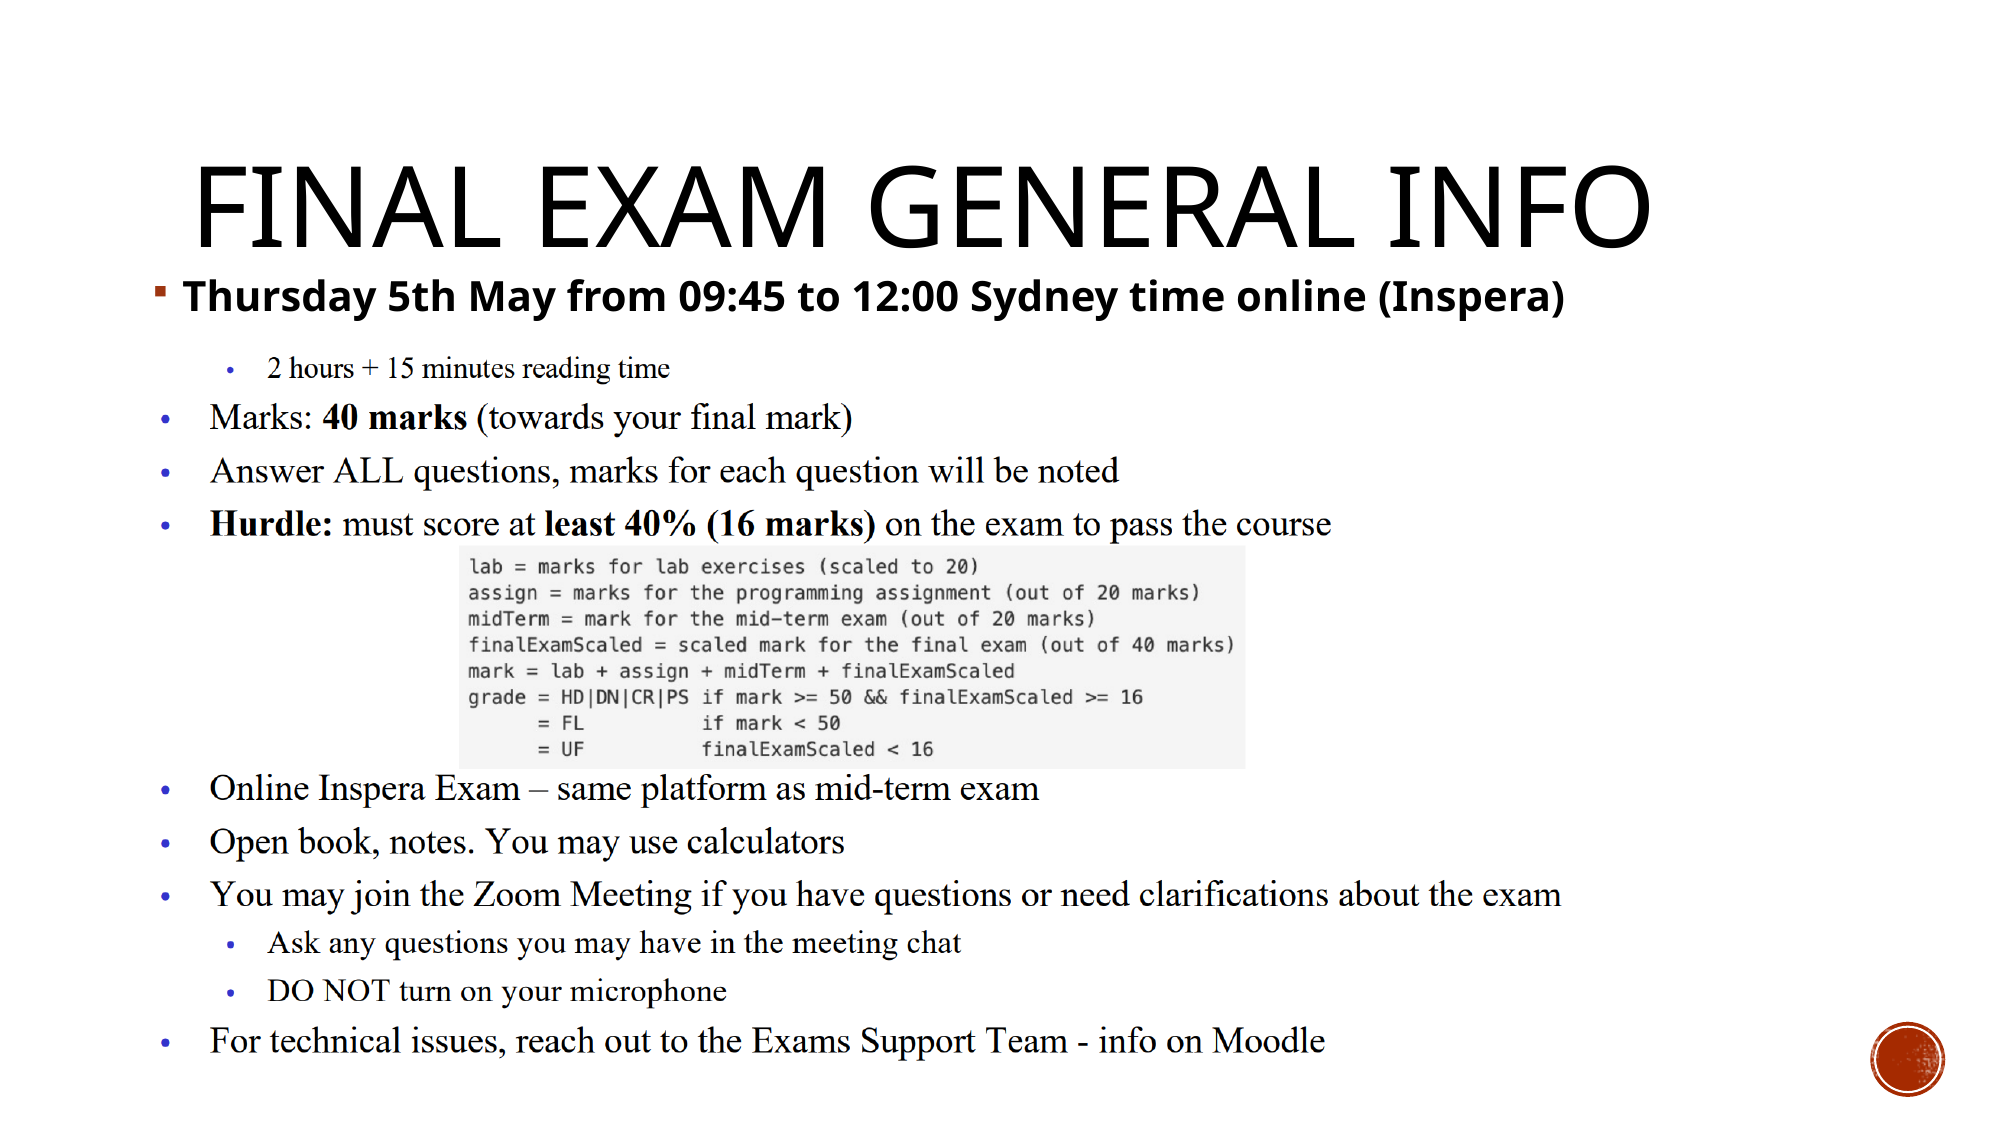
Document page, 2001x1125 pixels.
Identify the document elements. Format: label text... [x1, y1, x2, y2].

list Thursday 5th May from 09:45 to 12:00 Sydney time online (Inspera) [137, 268, 1863, 982]
title Final exam general info [175, 79, 1826, 268]
picture [120, 343, 1605, 1064]
